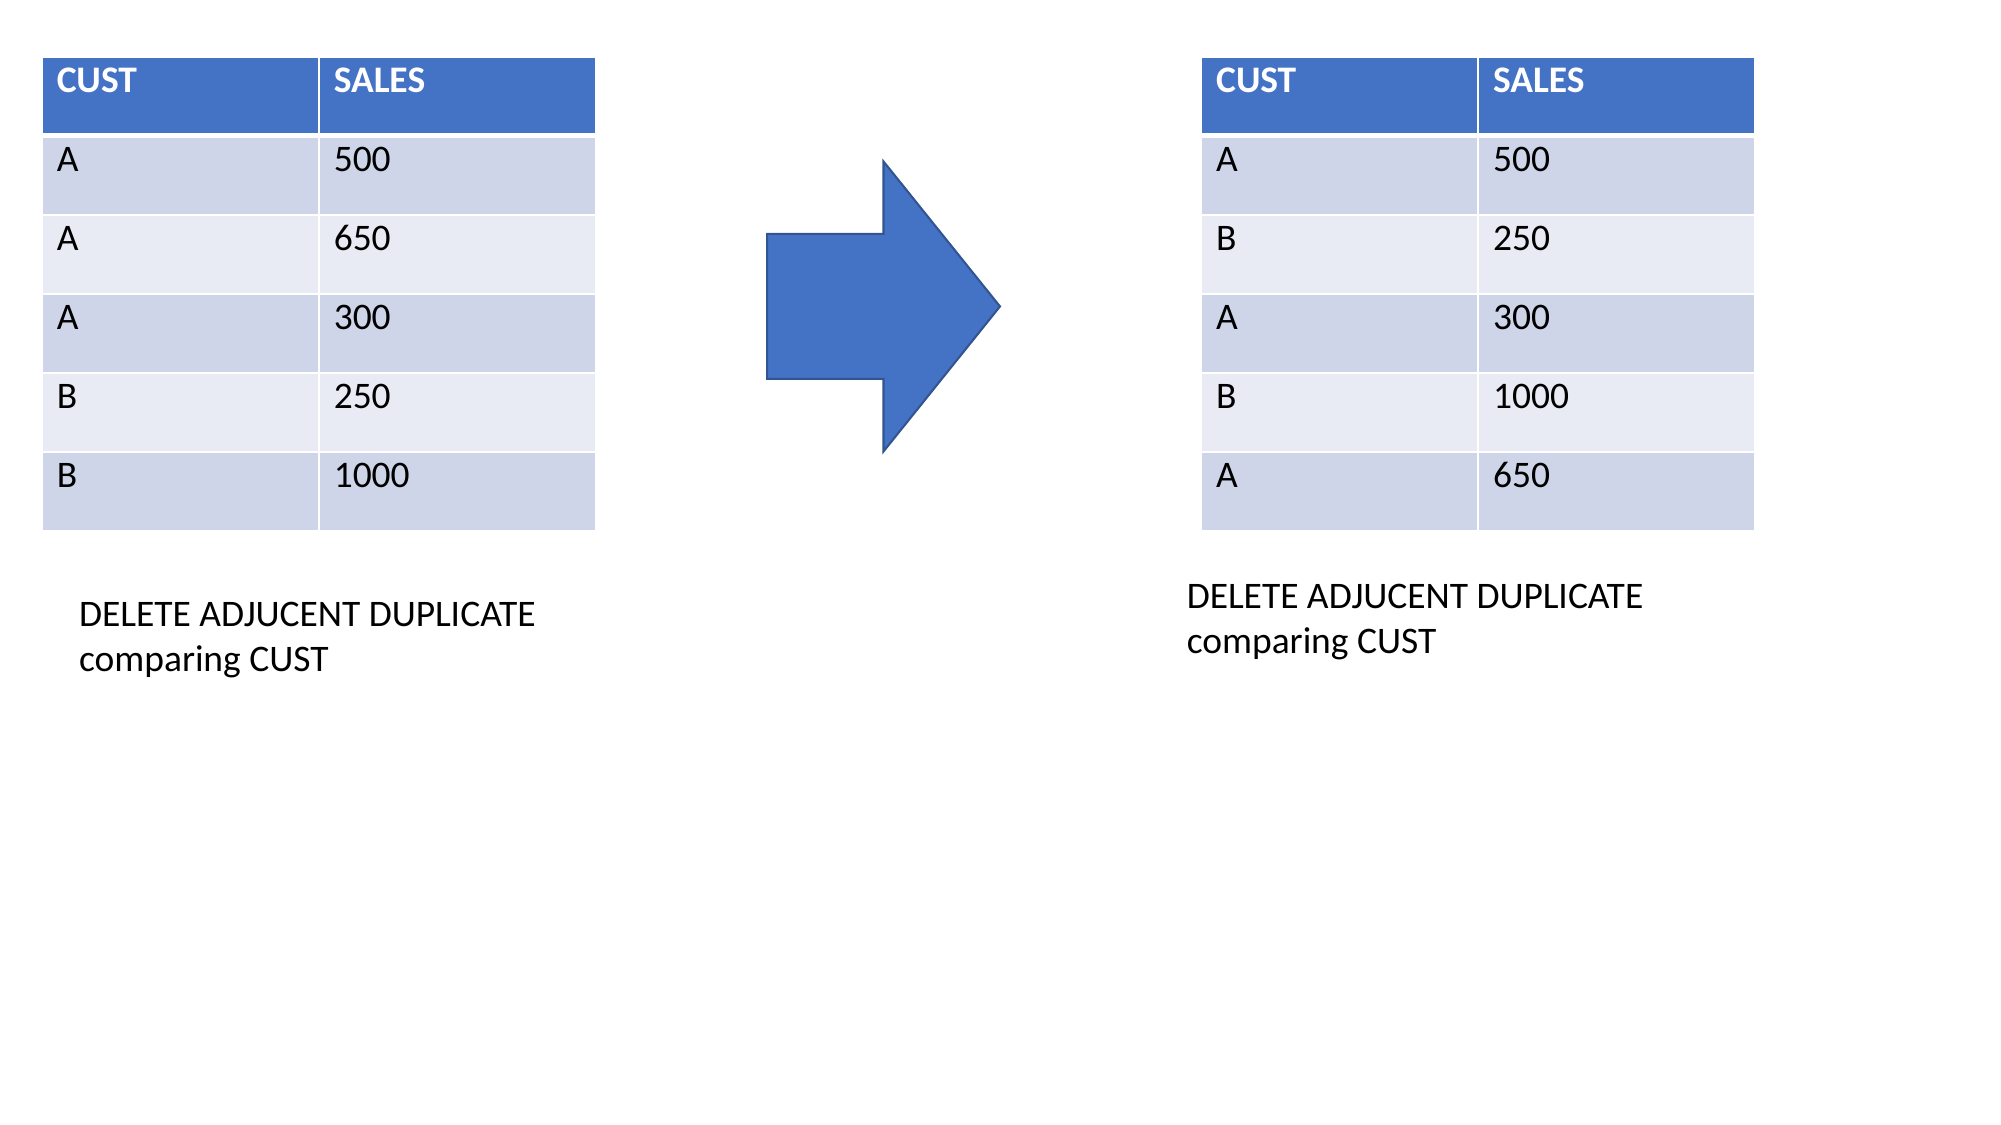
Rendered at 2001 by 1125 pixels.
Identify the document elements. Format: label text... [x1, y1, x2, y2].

table_cell 500 [320, 138, 595, 214]
table_cell B [1202, 216, 1477, 293]
table_header SALES [320, 58, 595, 133]
table_cell B [43, 374, 318, 451]
table_cell 1000 [1479, 374, 1754, 451]
table_cell A [1202, 453, 1477, 530]
table_cell A [43, 216, 318, 293]
table_cell 300 [1479, 295, 1754, 372]
table_cell A [43, 138, 318, 214]
text_box DELETE ADJUCENT DUPLICATE comparing CUST [1172, 563, 1813, 669]
table_cell A [1202, 295, 1477, 372]
table_header CUST [43, 58, 318, 133]
text_box DELETE ADJUCENT DUPLICATE comparing CUST [64, 581, 705, 687]
table_cell 300 [320, 295, 595, 372]
table_cell A [1202, 138, 1477, 214]
table_cell 500 [1479, 138, 1754, 214]
table_header CUST [1202, 58, 1477, 133]
table_cell 250 [1479, 216, 1754, 293]
table_cell B [1202, 374, 1477, 451]
table_cell A [43, 295, 318, 372]
text_box [766, 158, 1002, 455]
table_cell 650 [1479, 453, 1754, 530]
table_cell 650 [320, 216, 595, 293]
table_cell 1000 [320, 453, 595, 530]
table_cell B [43, 453, 318, 530]
table_cell 250 [320, 374, 595, 451]
table_header SALES [1479, 58, 1754, 133]
